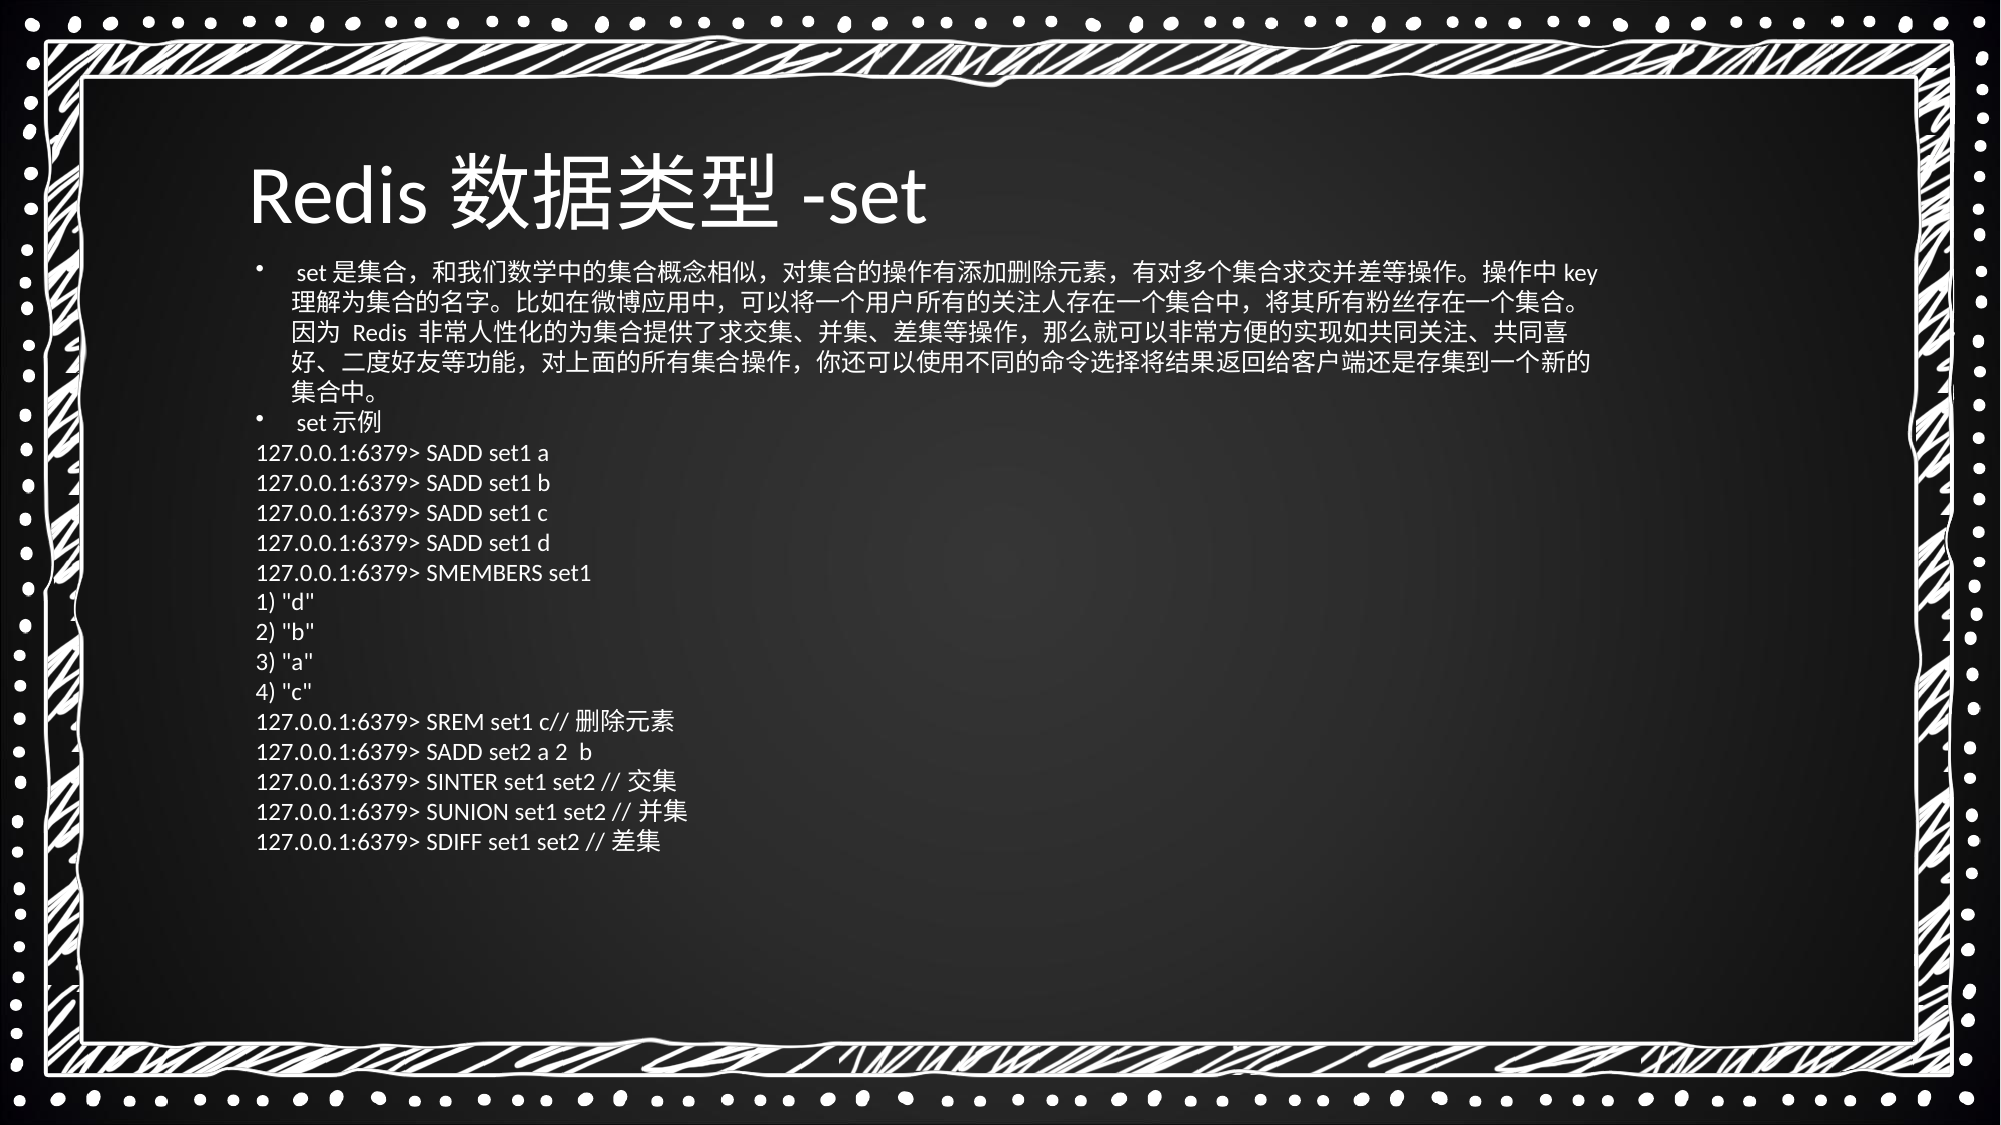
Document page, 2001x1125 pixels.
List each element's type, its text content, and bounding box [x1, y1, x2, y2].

text_box set是集合，和我们数学中的集合概念相似，对集合的操作有添加删除元素，有对多个集合求交并差等操作。操作中key理解为集合的名字。比如在微博应用中，可以将一个用户所有的关注人存在一个集合中，将其所有粉丝存在一个集合。因为 Redis 非常人性化的为集合提供了求交集、并集、差集等操作，那么就可以非常方便的实现如共同关注、共同喜好、二度好友等功能，对上面的所有集合操作，你还可以使用不同的命令选择将结果返回给客户端还是存集到一个新的集合中。 set示例 127.0.0.1:6379> SADD set1 a 127.0.0.1:6379> SADD set1 b 127.0.0.1:6379> SADD set1 c 127.0.0.1:6379> SADD set1 d 127.0.0.1:6379> SMEMBERS set1 1) "d" 2) "b" 3) "a" 4) "c" 127.0.0.1:6379> SREM set1 c//删除元素 127.0.0.1:6379> SADD set2 a 2 b 127.0.0.1:6379> SINTER set1 set2 //交集 127.0.0.1:6379> SUNION set1 set2 //并集 127.0.0.1:6379> SDIFF set1 set2 //差集 [240, 249, 1624, 893]
picture [0, 0, 2001, 1125]
text_box Redis数据类型-set [240, 133, 1530, 248]
